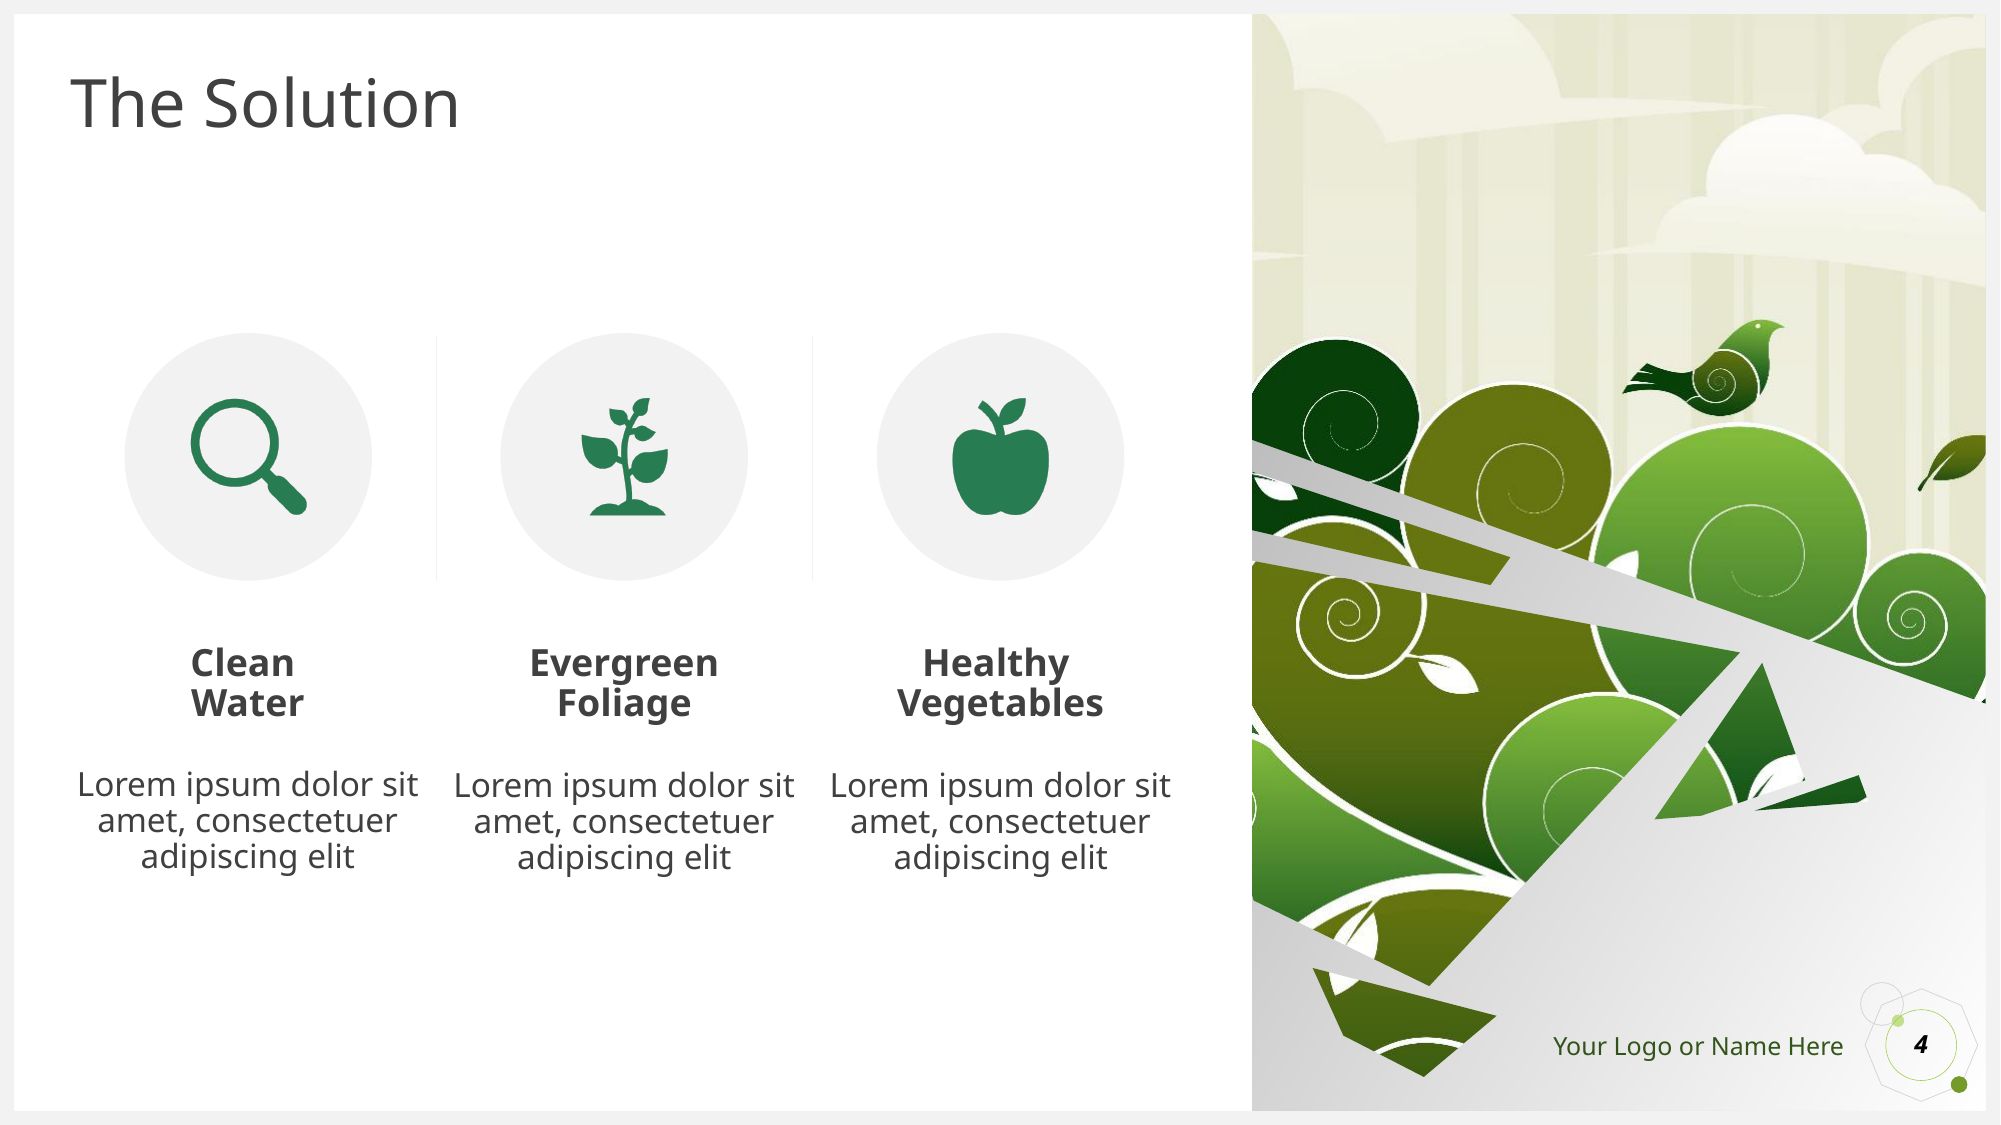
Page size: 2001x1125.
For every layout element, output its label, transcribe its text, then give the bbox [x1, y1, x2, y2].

slide_number 4 [1905, 1077, 1938, 1081]
list Evergreen Foliage [447, 644, 802, 727]
picture [1251, 14, 1986, 1077]
picture [178, 386, 319, 527]
list Lorem ipsum dolor sit amet, consectetuer adipiscing elit [823, 769, 1178, 917]
title The Solution [70, 70, 1251, 142]
list Lorem ipsum dolor sit amet, consectetuer adipiscing elit [447, 769, 802, 917]
list Clean Water [70, 644, 426, 727]
picture [554, 386, 695, 527]
list Lorem ipsum dolor sit amet, consectetuer adipiscing elit [70, 768, 426, 916]
list Healthy Vegetables [823, 644, 1178, 727]
picture [930, 386, 1071, 527]
